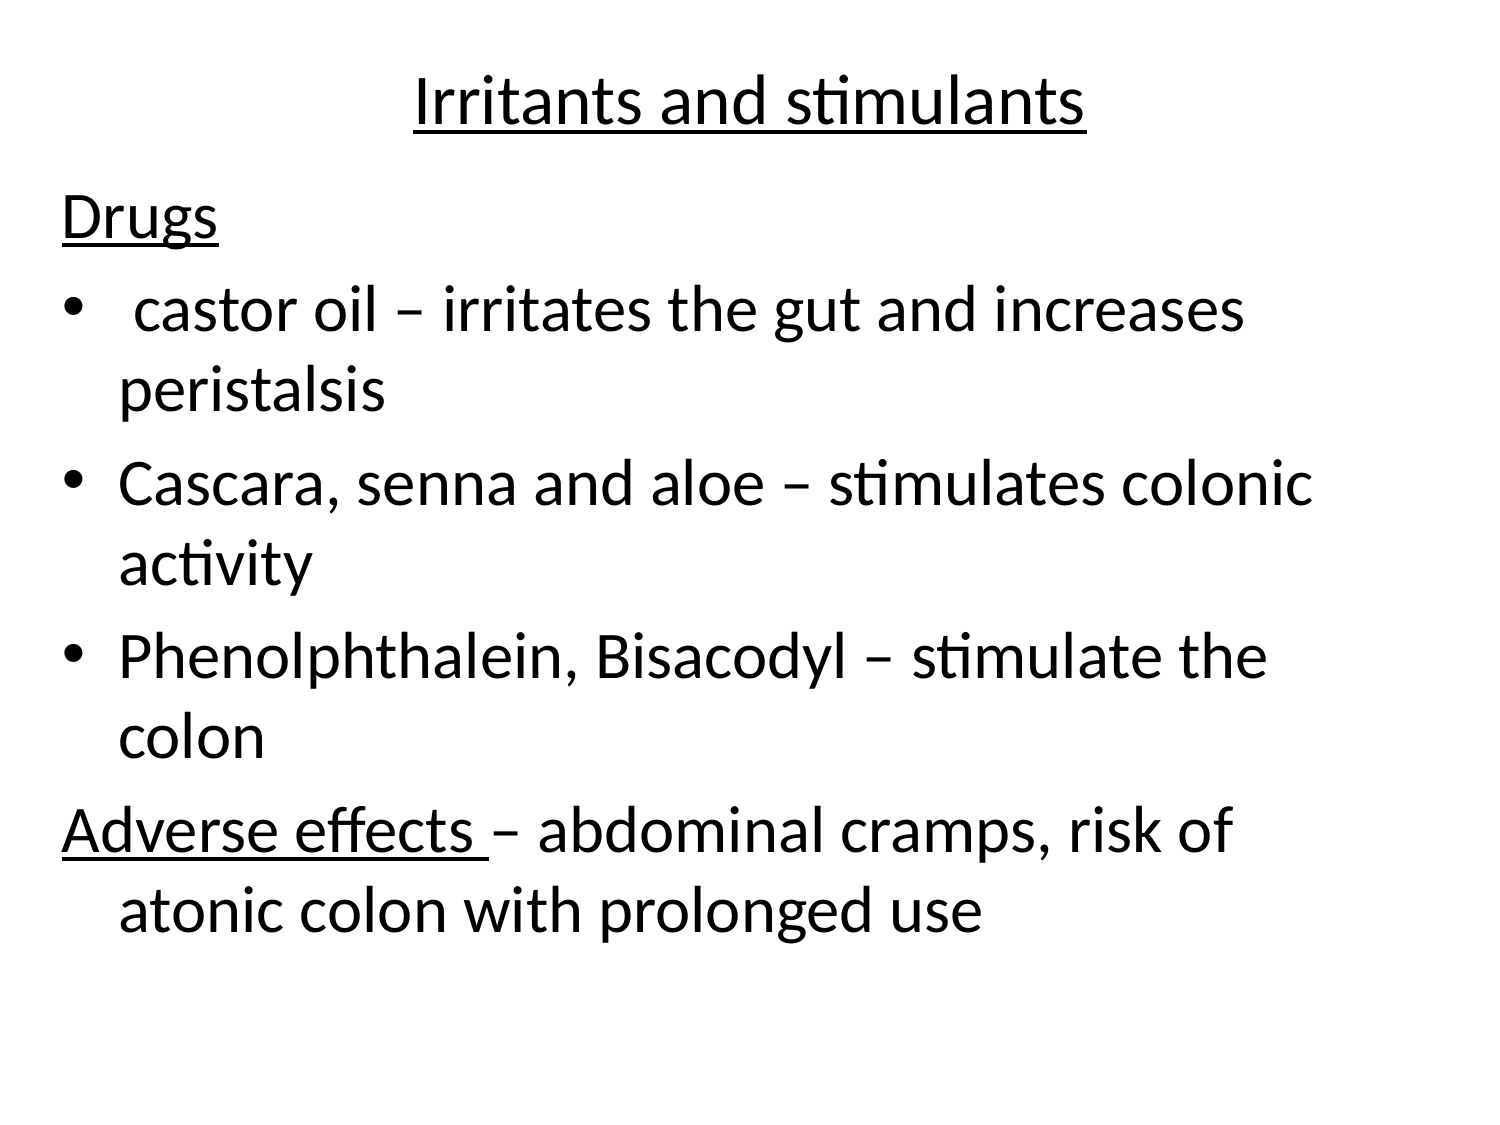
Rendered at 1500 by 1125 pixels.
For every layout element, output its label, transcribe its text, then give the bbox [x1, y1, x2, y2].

list Drugs castor oil – irritates the gut and increases peristalsis Cascara, senna and aloe – stimulates colonic activity Phenolphthalein, Bisacodyl – stimulate the colon Adverse effects – abdominal cramps, risk of atonic colon with prolonged use [46, 164, 1425, 1005]
title Irritants and stimulants [75, 45, 1425, 164]
